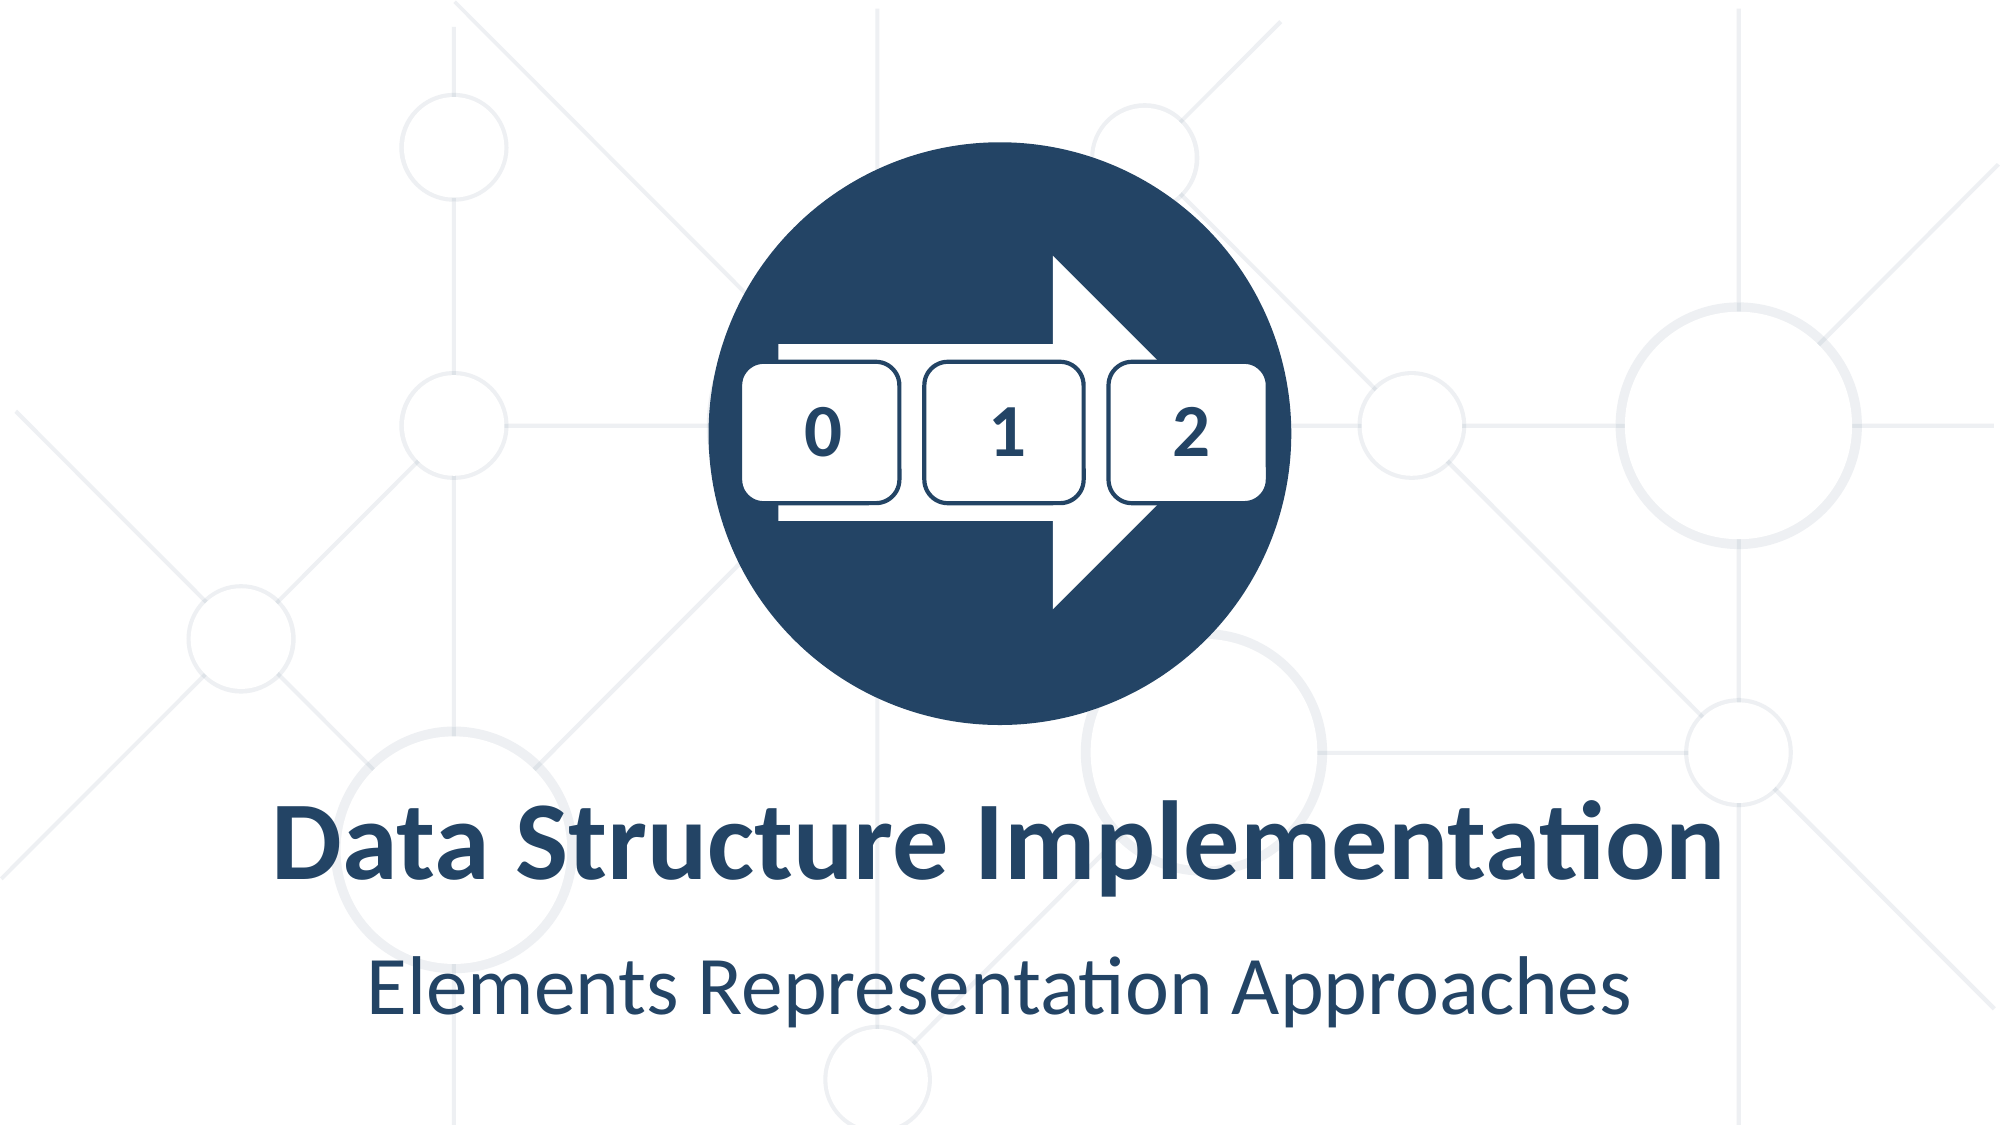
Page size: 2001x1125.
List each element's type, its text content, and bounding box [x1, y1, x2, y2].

title Data Structure Implementation [100, 771, 1900, 898]
subtitle Elements Representation Approaches [100, 916, 1900, 1043]
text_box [738, 255, 1270, 610]
